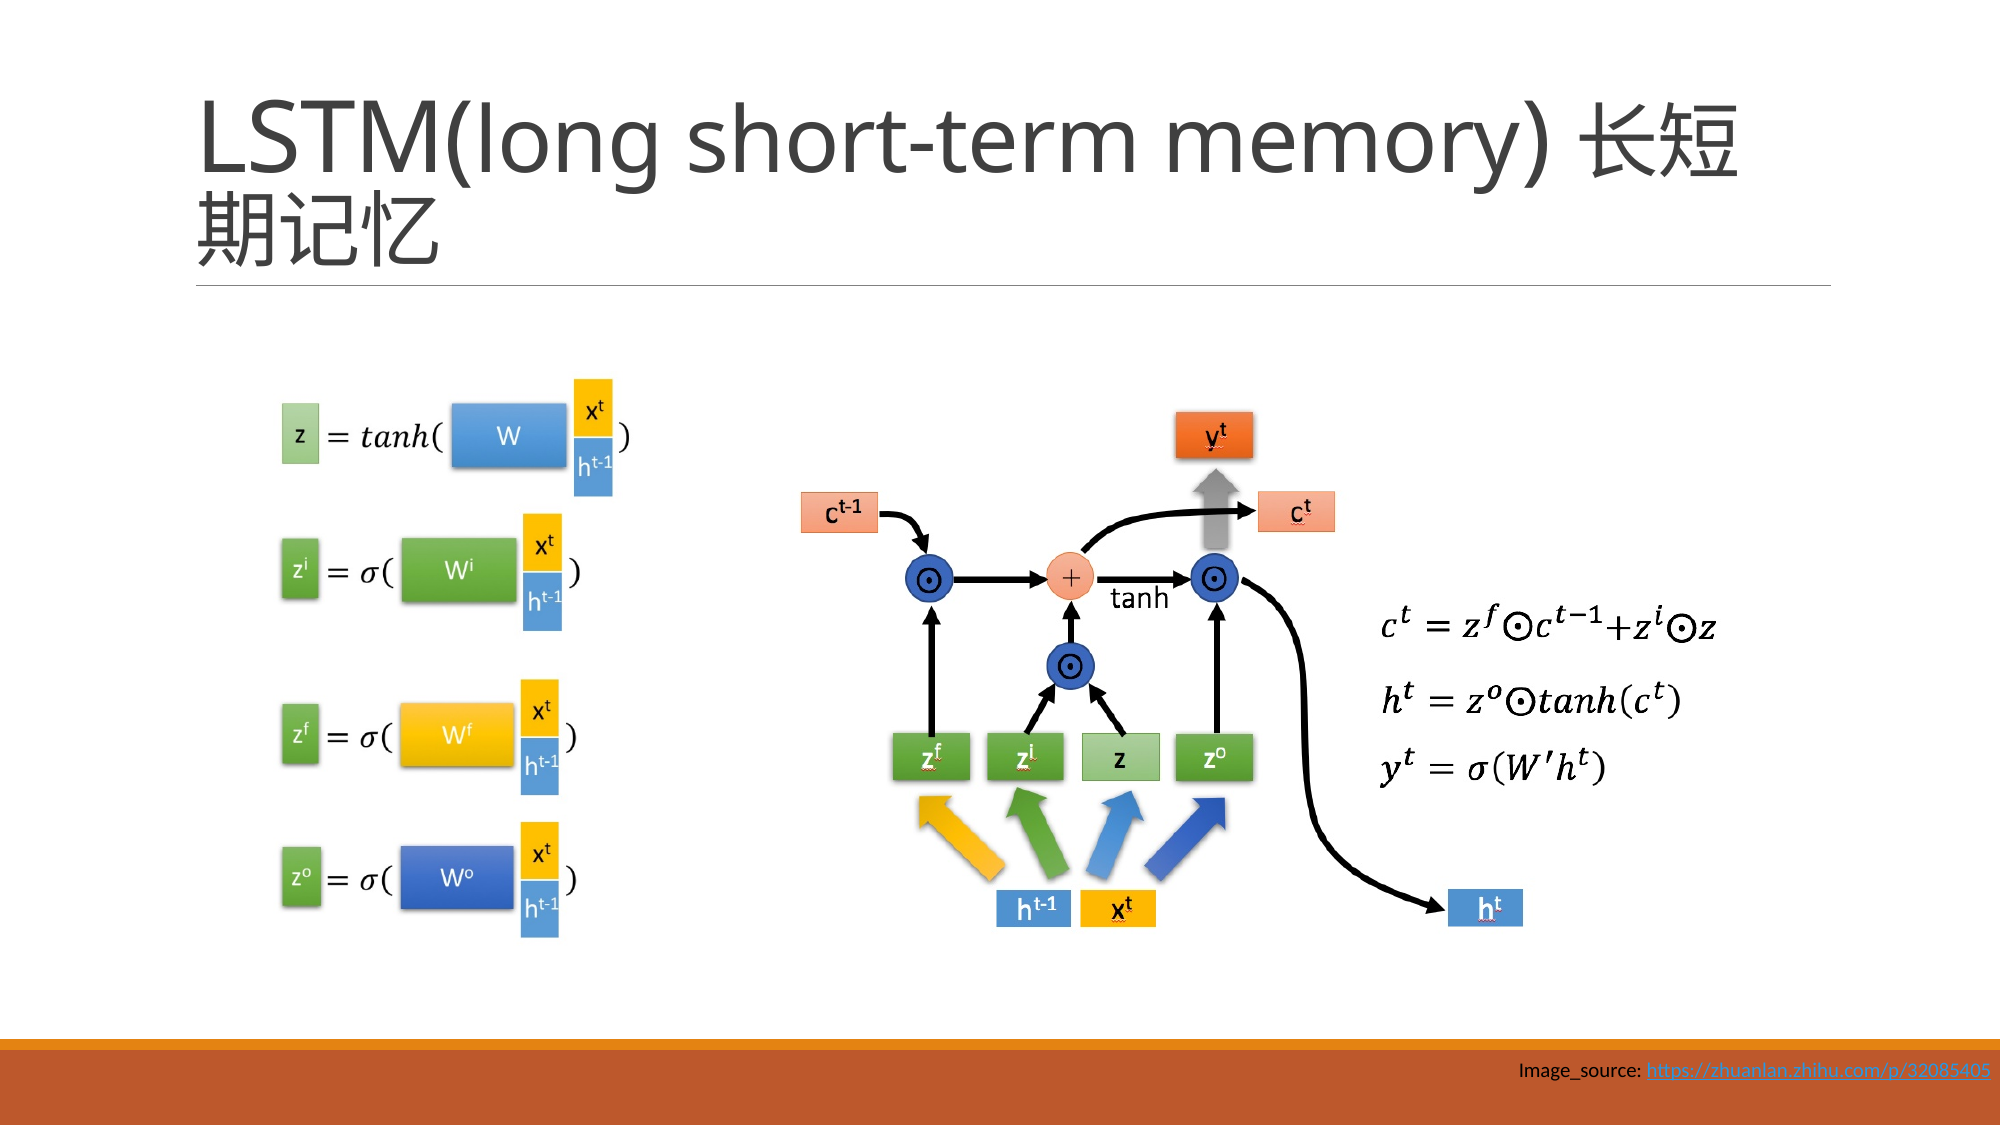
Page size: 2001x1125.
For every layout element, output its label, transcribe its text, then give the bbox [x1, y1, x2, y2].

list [775, 303, 1742, 1022]
title LSTM(long short-term memory)长短期记忆 [180, 47, 1830, 285]
text_box Image_source: https://zhuanlan.zhihu.com/p/32085405 [1503, 1048, 2000, 1089]
picture [229, 661, 649, 963]
picture [228, 371, 647, 639]
